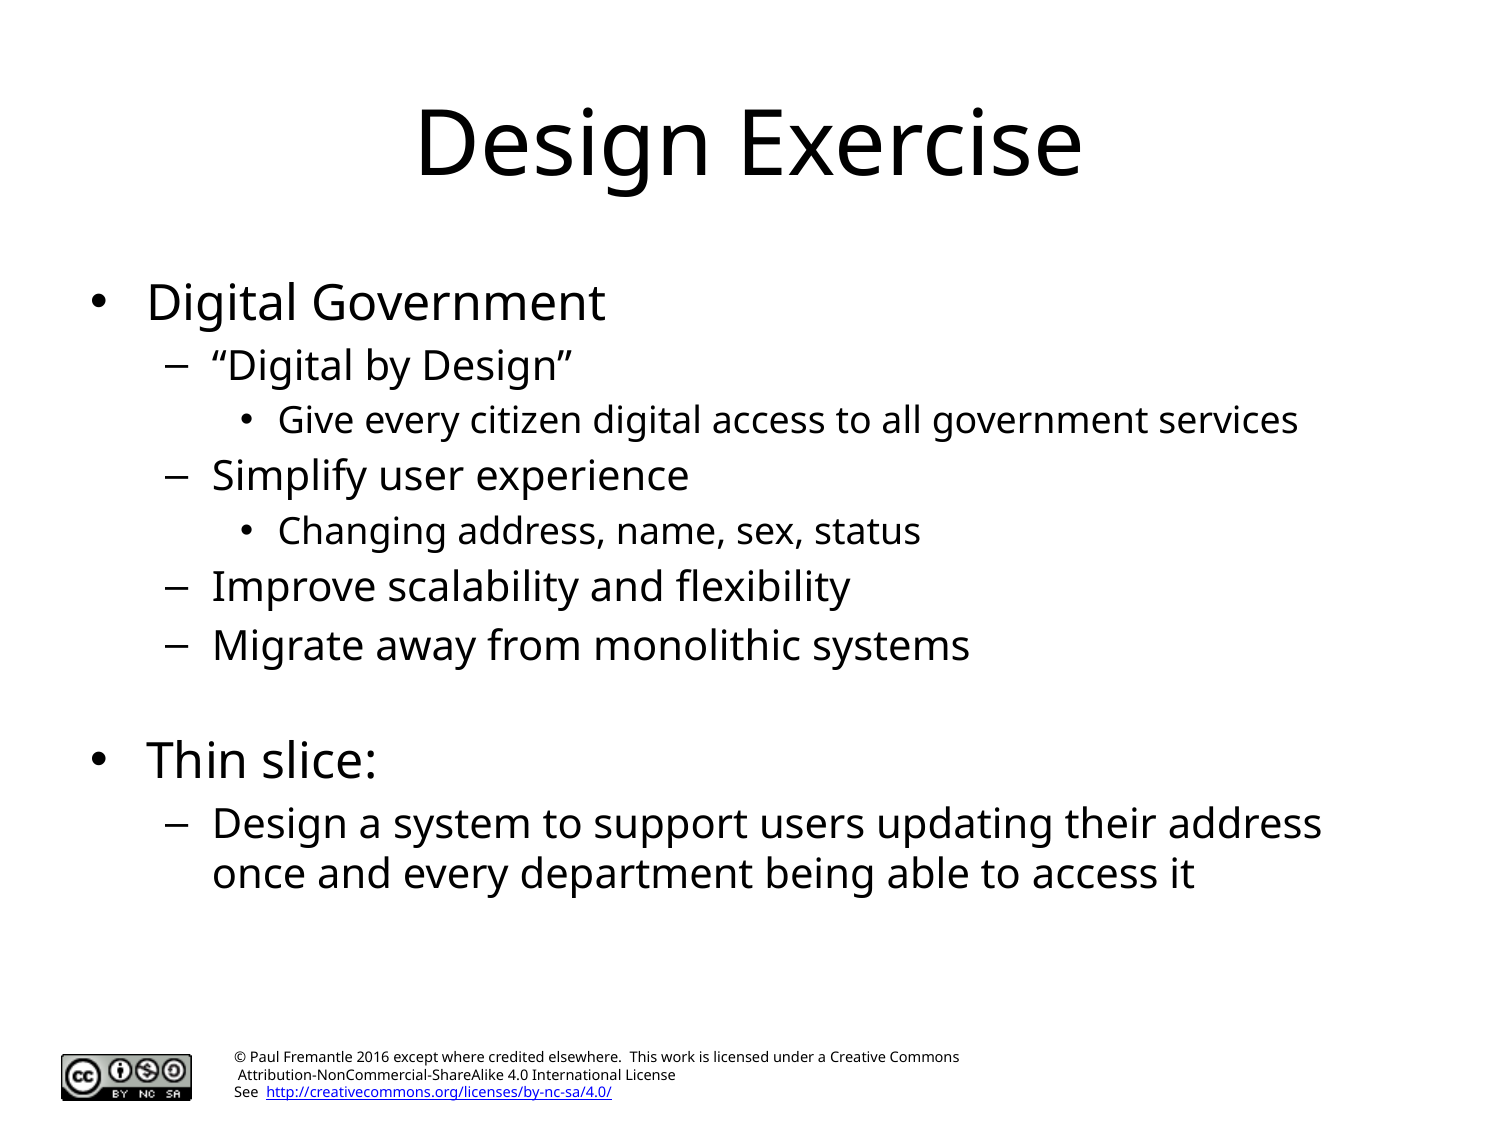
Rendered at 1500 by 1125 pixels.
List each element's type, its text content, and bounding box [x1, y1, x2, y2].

title Design Exercise [75, 45, 1425, 233]
picture [61, 1054, 192, 1101]
list Digital Government “Digital by Design” Give every citizen digital access to all government services Simplify user experience Changing address, name, sex, status Improve scalability and flexibility Migrate away from monolithic systems Thin slice: Design a system to support users updating their address once and every department being able to access it [75, 262, 1425, 1005]
